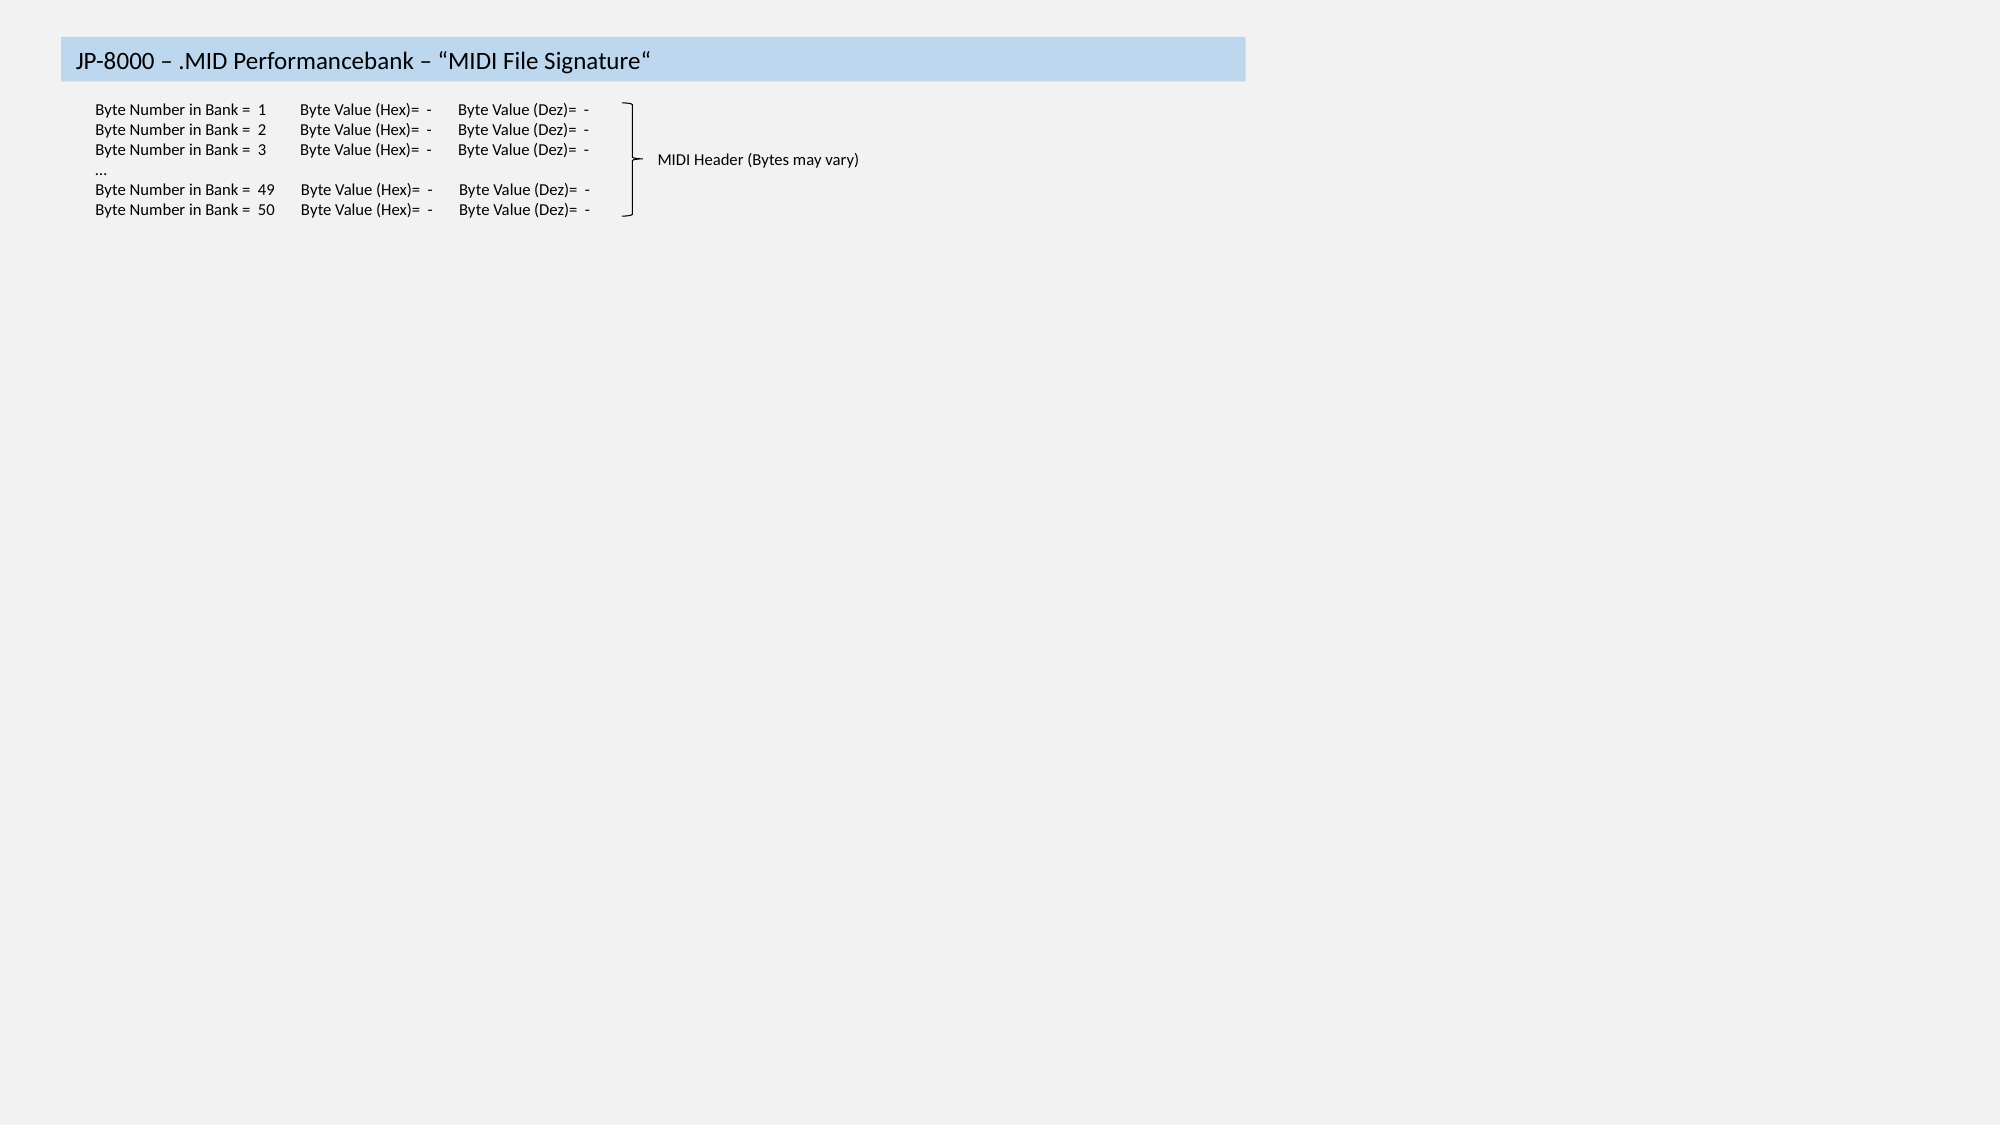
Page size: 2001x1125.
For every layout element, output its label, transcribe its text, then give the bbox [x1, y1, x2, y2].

text_box MIDI Header (Bytes may vary) [642, 141, 920, 177]
text_box [621, 102, 642, 217]
text_box JP-8000 – .MID Performancebank – “MIDI File Signature“ [61, 36, 1246, 82]
text_box Byte Number in Bank = 1 Byte Value (Hex)= - Byte Value (Dez)= - Byte Number in Bank = 2 Byte Value (Hex)= - Byte Value (Dez)= - Byte Number in Bank = 3 Byte Value (Hex)= - Byte Value (Dez)= - … Byte Number in Bank = 49 Byte Value (Hex)= - Byte Value (Dez)= - Byte Number in Bank = 50 Byte Value (Hex)= - Byte Value (Dez)= - [80, 91, 643, 246]
